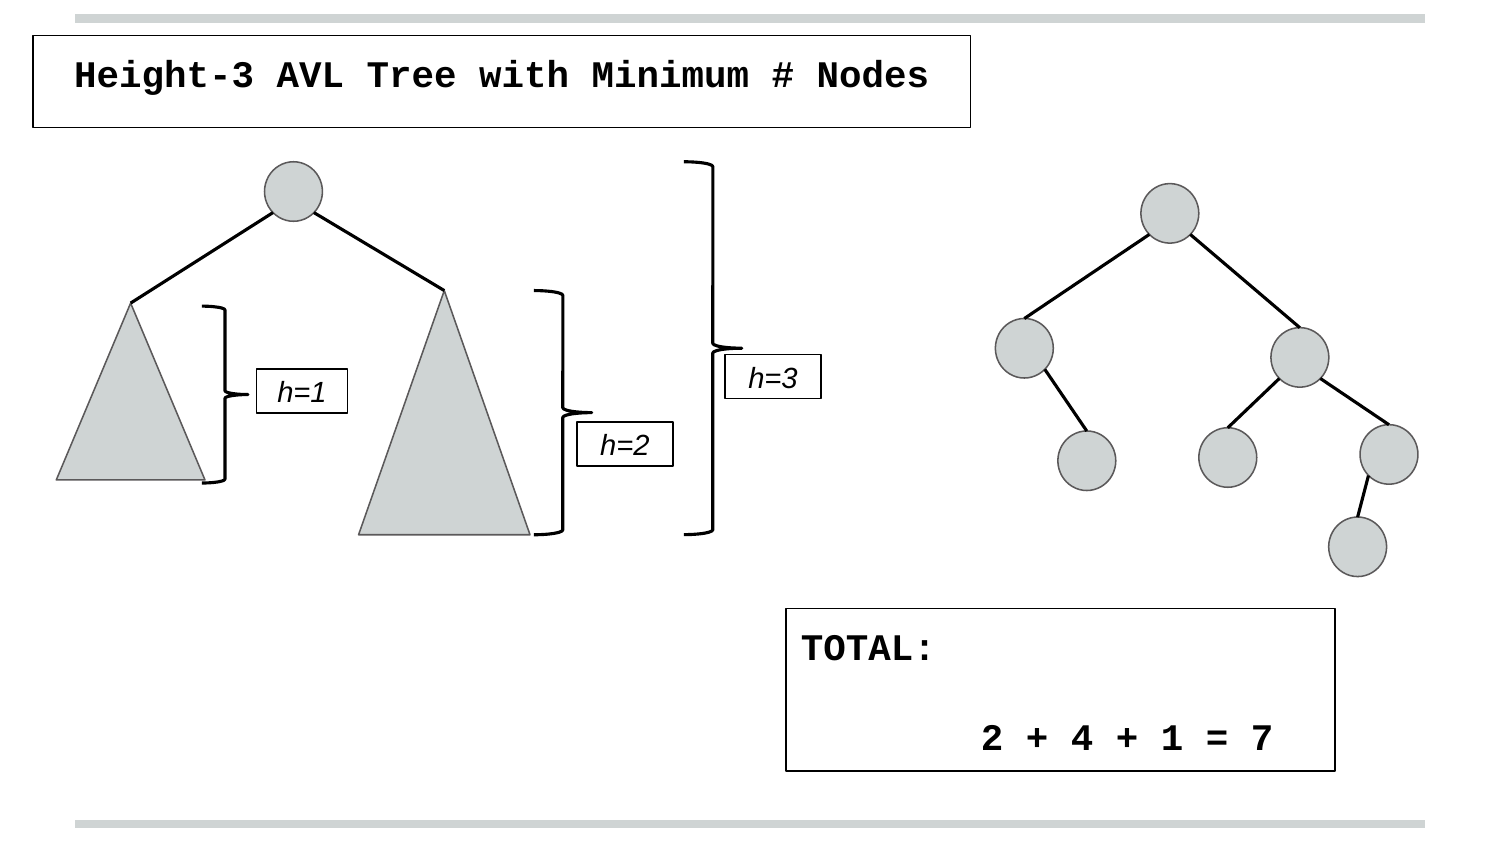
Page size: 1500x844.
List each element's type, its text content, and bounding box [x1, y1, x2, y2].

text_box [130, 212, 274, 304]
text_box [264, 161, 323, 222]
text_box [1270, 327, 1329, 388]
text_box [1227, 378, 1280, 429]
text_box [1198, 428, 1257, 488]
text_box [56, 309, 201, 480]
text_box [1360, 424, 1418, 485]
text_box [683, 161, 742, 535]
text_box TOTAL: 2 + 4 + 1 = 7 [785, 608, 1336, 772]
text_box h=2 [577, 421, 673, 467]
text_box Height-3 AVL Tree with Minimum # Nodes [32, 35, 971, 128]
text_box [1328, 517, 1387, 577]
text_box [358, 296, 531, 535]
text_box h=1 [256, 368, 348, 413]
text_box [313, 212, 445, 291]
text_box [1023, 234, 1150, 319]
text_box [533, 290, 592, 535]
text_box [1044, 369, 1087, 432]
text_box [1189, 234, 1301, 328]
text_box [1057, 431, 1116, 491]
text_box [1320, 378, 1390, 425]
text_box [201, 312, 248, 484]
text_box [995, 319, 1054, 379]
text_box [1357, 475, 1369, 518]
text_box h=3 [725, 354, 821, 399]
text_box [1140, 183, 1199, 244]
